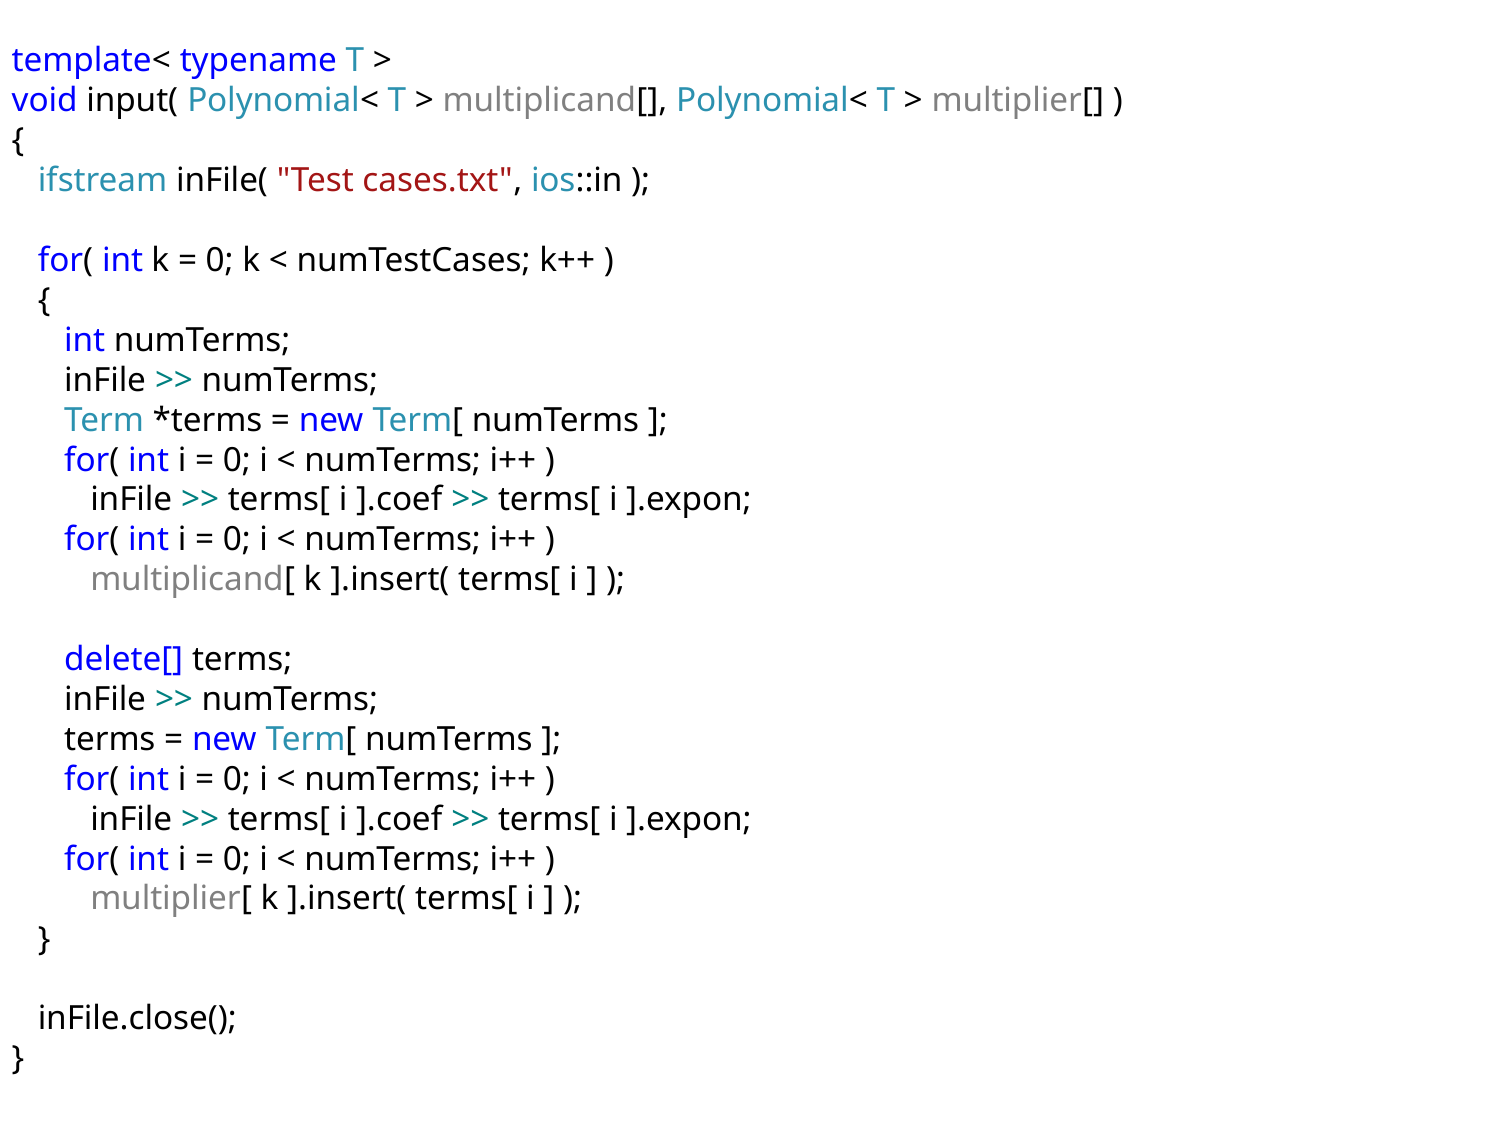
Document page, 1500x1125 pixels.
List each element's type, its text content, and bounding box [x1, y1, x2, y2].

list template< typename T > void input( Polynomial< T > multiplicand[], Polynomial< T > multiplier[] ) { ifstream inFile( "Test cases.txt", ios::in ); for( int k = 0; k < numTestCases; k++ ) { int numTerms; inFile >> numTerms; Term *terms = new Term[ numTerms ]; for( int i = 0; i < numTerms; i++ ) inFile >> terms[ i ].coef >> terms[ i ].expon; for( int i = 0; i < numTerms; i++ ) multiplicand[ k ].insert( terms[ i ] ); delete[] terms; inFile >> numTerms; terms = new Term[ numTerms ]; for( int i = 0; i < numTerms; i++ ) inFile >> terms[ i ].coef >> terms[ i ].expon; for( int i = 0; i < numTerms; i++ ) multiplier[ k ].insert( terms[ i ] ); } inFile.close(); } [11, 30, 1489, 1094]
